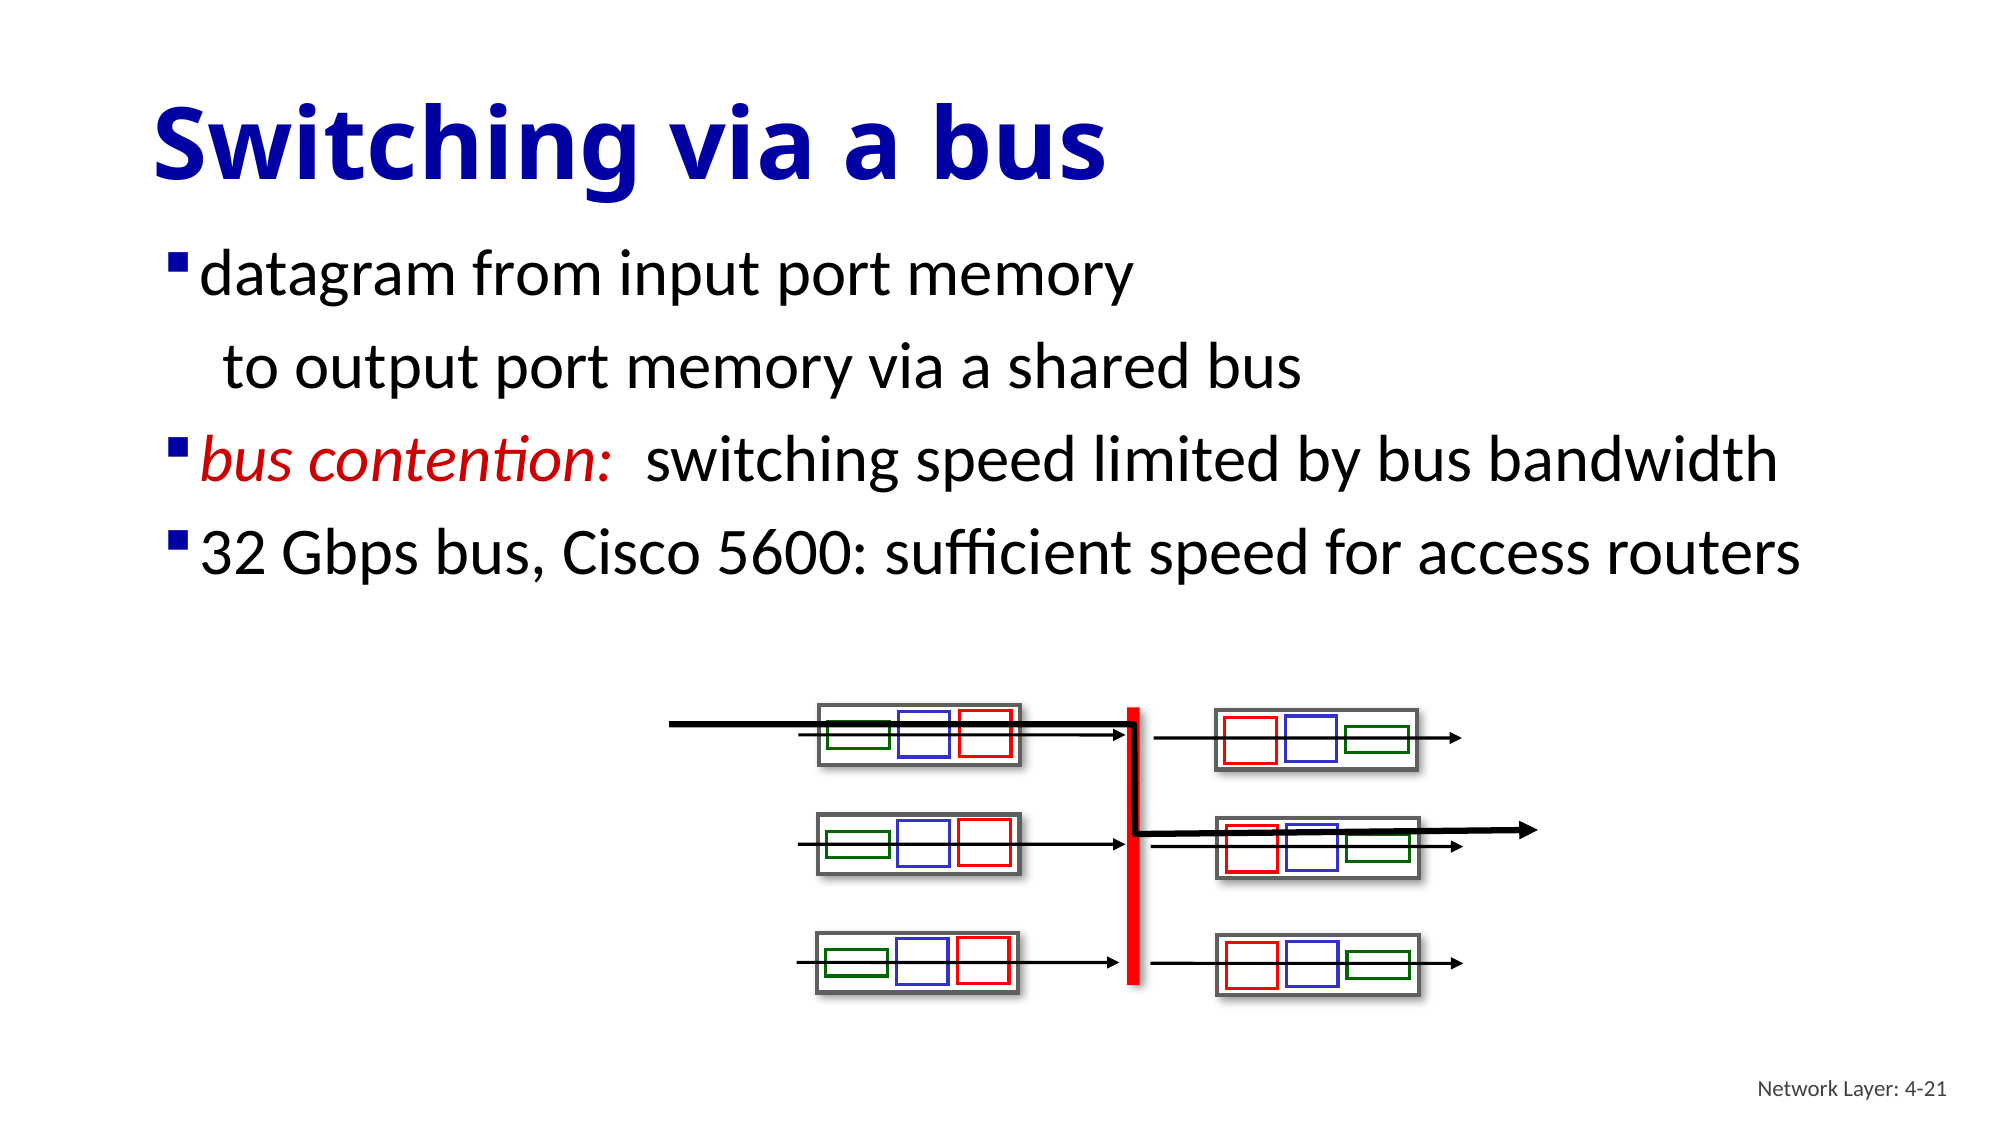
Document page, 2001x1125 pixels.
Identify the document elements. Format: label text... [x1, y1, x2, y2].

list datagram from input port memory to output port memory via a shared bus bus contention: switching speed limited by bus bandwidth 32 Gbps bus, Cisco 5600: sufficient speed for access routers [126, 230, 1979, 685]
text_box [669, 705, 1538, 995]
title Switching via a bus [137, 74, 1863, 221]
slide_number Network Layer: 4-21 [1512, 1056, 1963, 1117]
